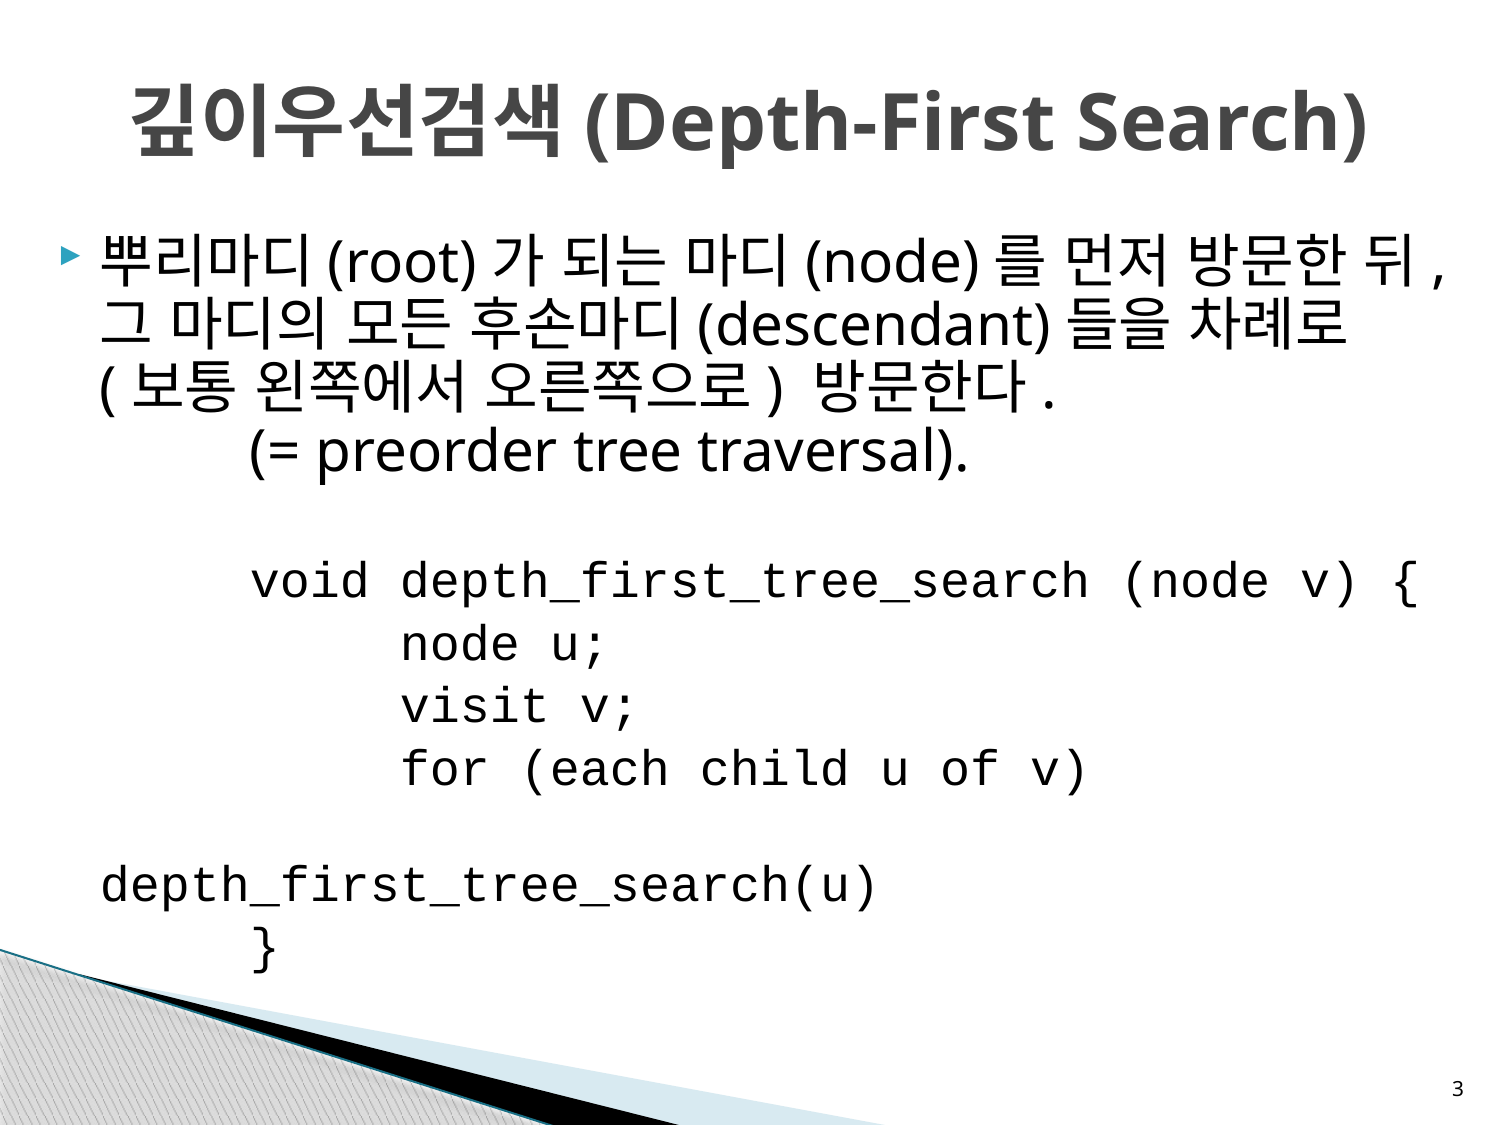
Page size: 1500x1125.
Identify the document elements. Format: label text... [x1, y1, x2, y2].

list 뿌리마디(root)가 되는 마디(node)를 먼저 방문한 뒤, 그 마디의 모든 후손마디(descendant)들을 차례로 (보통 왼쪽에서 오른쪽으로) 방문한다. (= preorder tree traversal). void depth_first_tree_search (node v) { node u; visit v; for (each child u of v) depth_first_tree_search(u) } [24, 224, 1475, 975]
slide_number 3 [1418, 1051, 1479, 1112]
title 깊이우선검색(Depth-First Search) [112, 24, 1388, 213]
